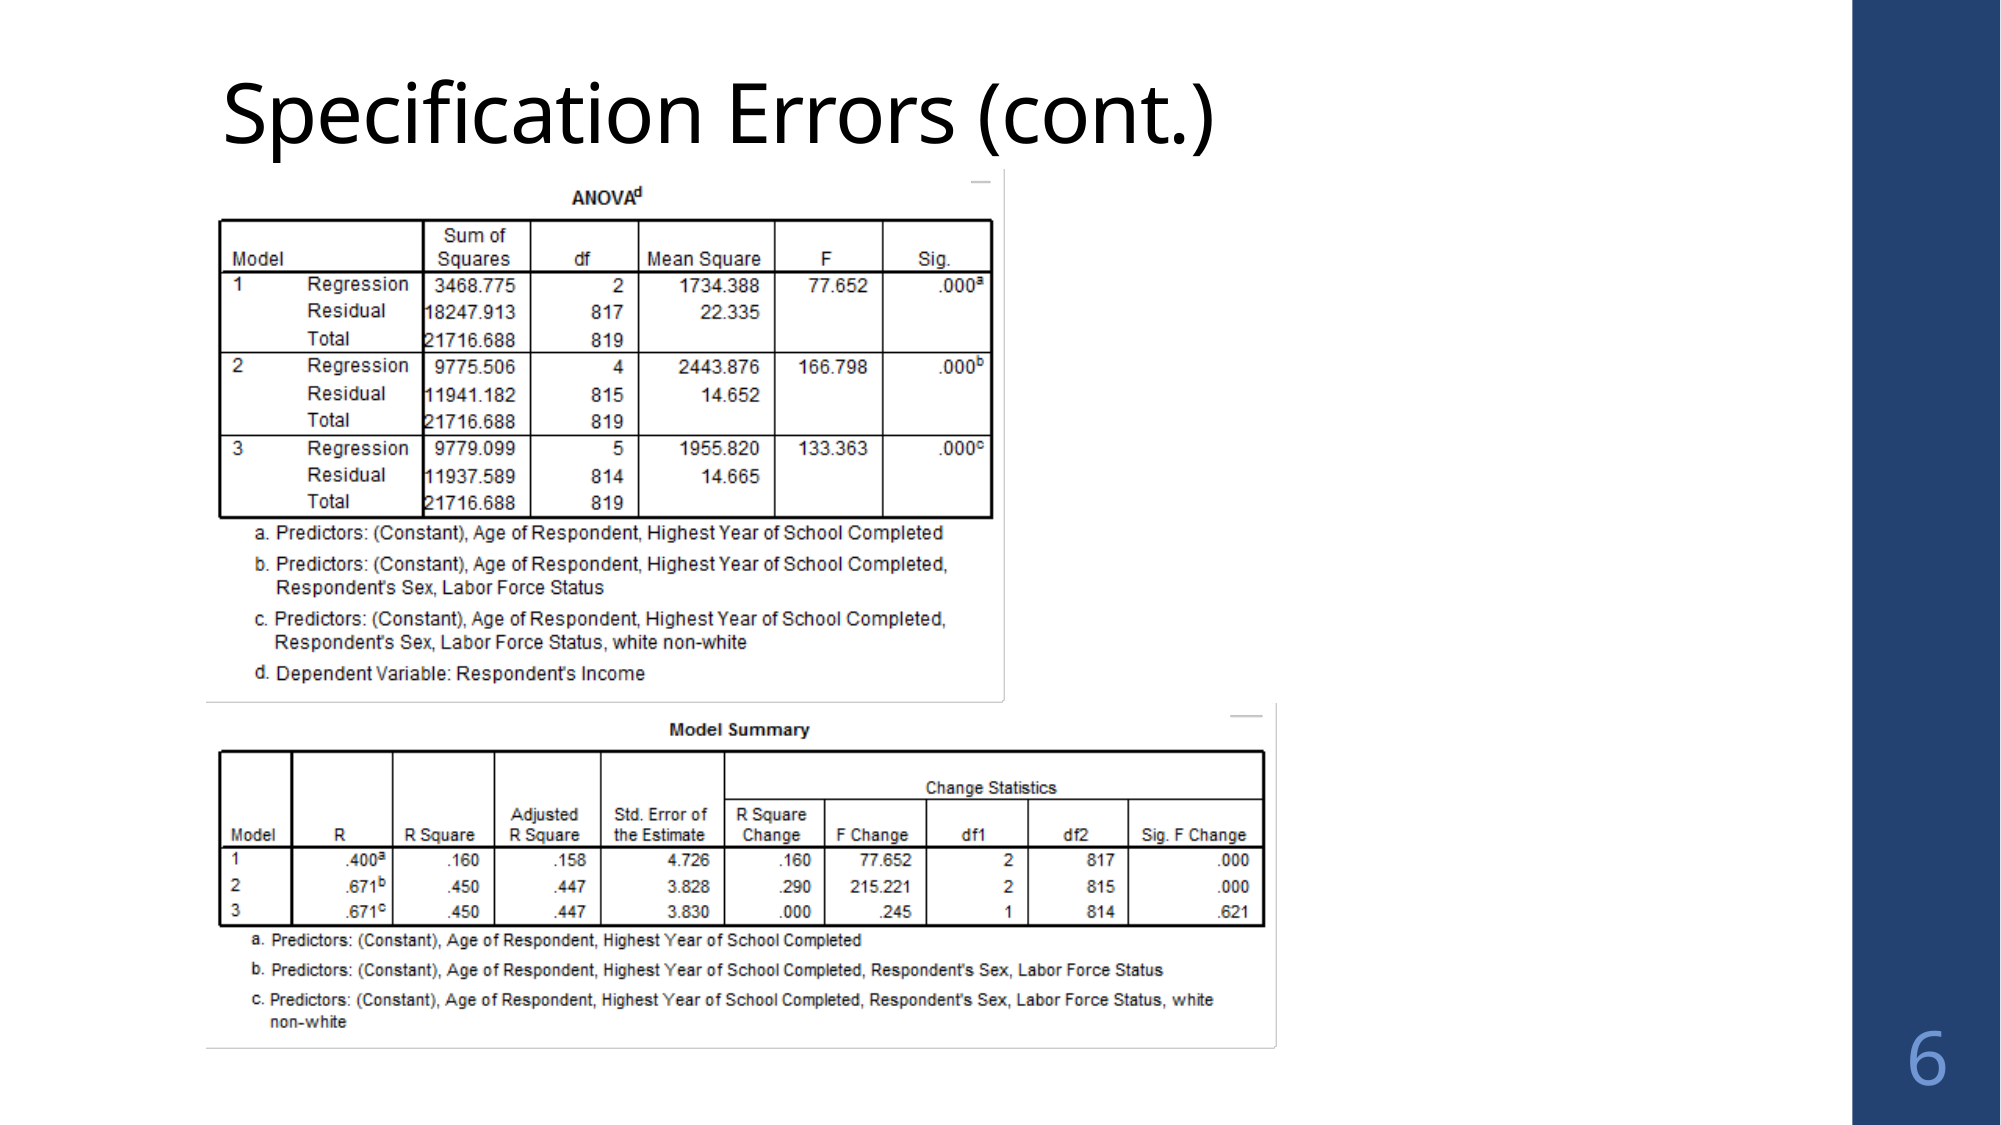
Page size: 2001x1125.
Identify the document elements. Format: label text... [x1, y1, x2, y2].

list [206, 169, 1006, 700]
slide_number 6 [1852, 1012, 2000, 1110]
picture [206, 703, 1278, 1050]
title Specification Errors (cont.) [206, 60, 1797, 170]
